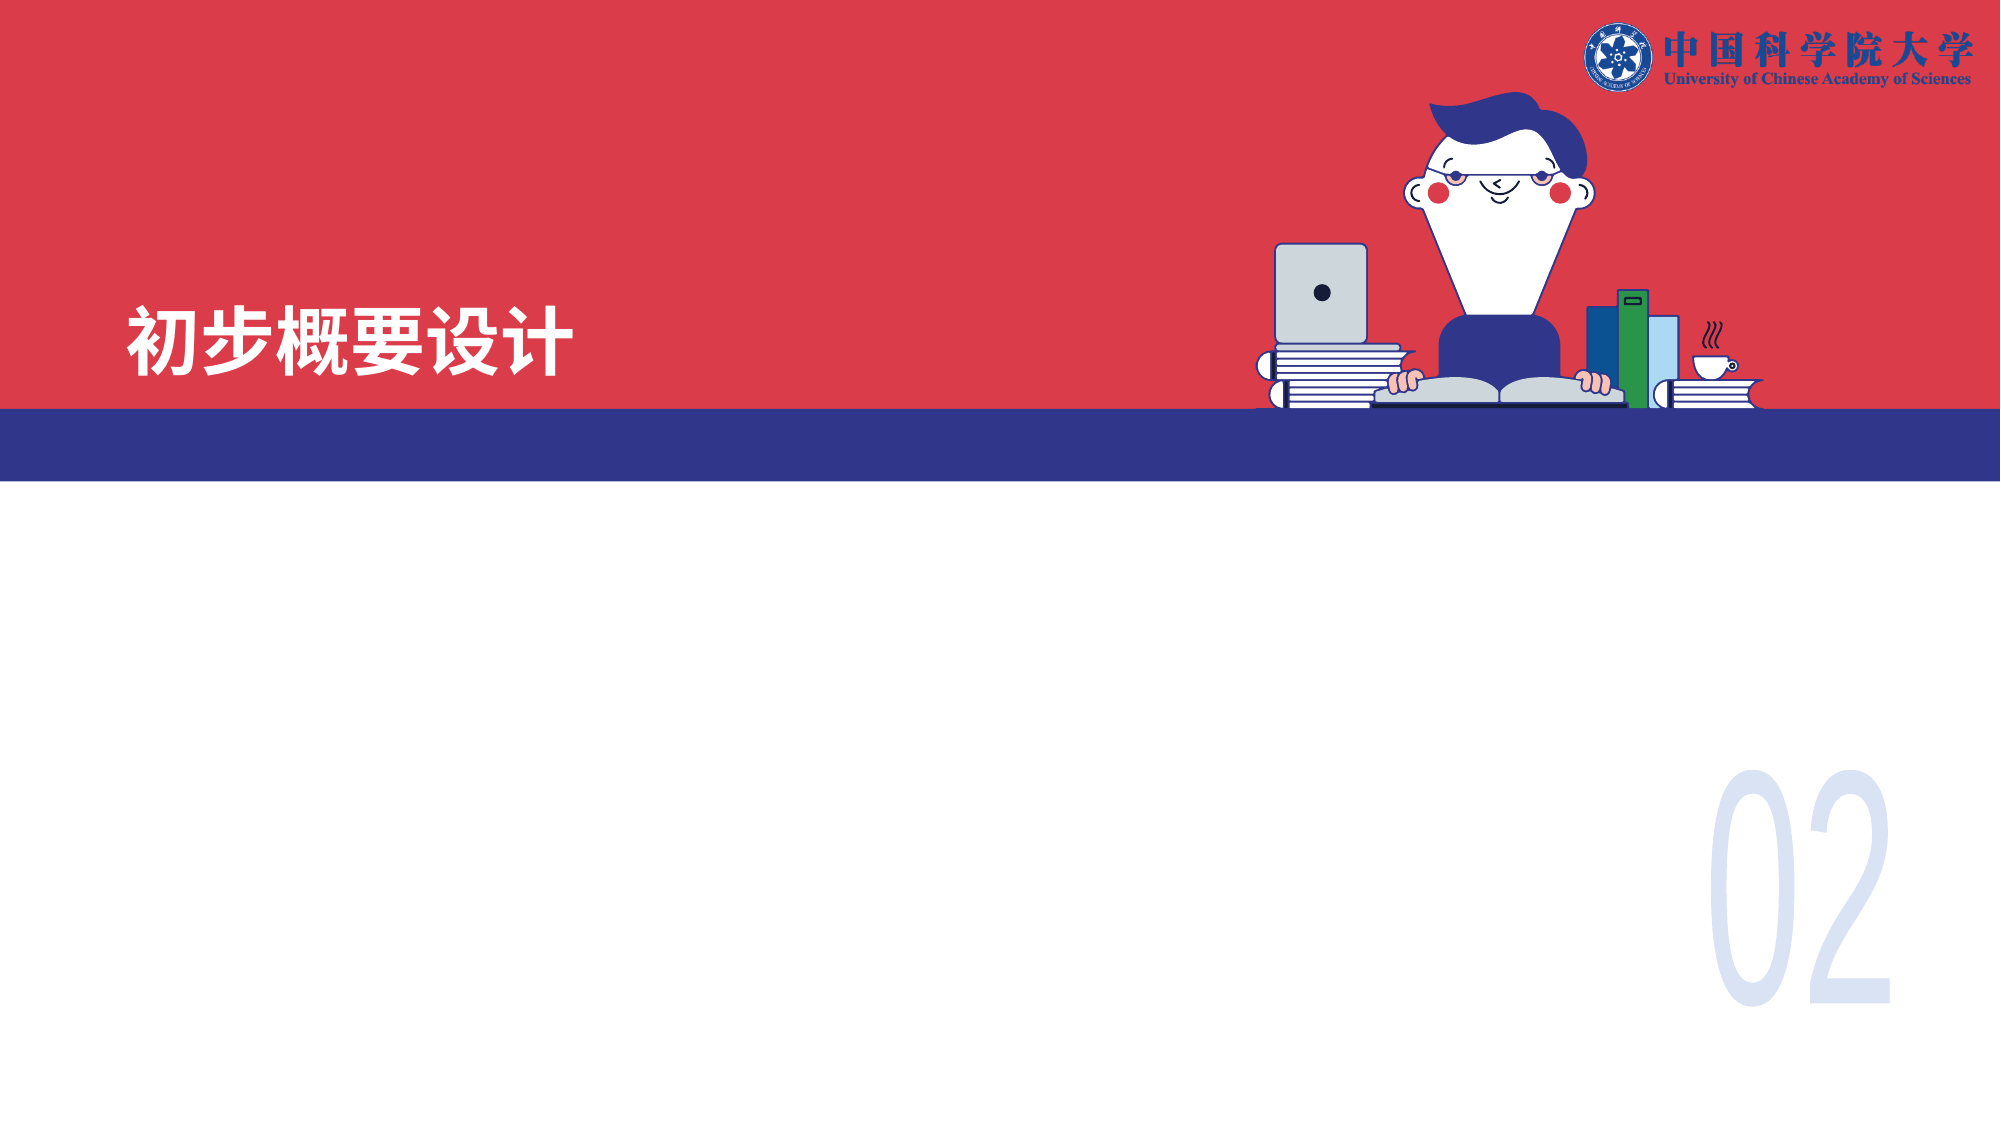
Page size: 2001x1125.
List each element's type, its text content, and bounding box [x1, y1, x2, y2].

title 初步概要设计 [110, 246, 1000, 394]
picture [1583, 22, 1973, 92]
